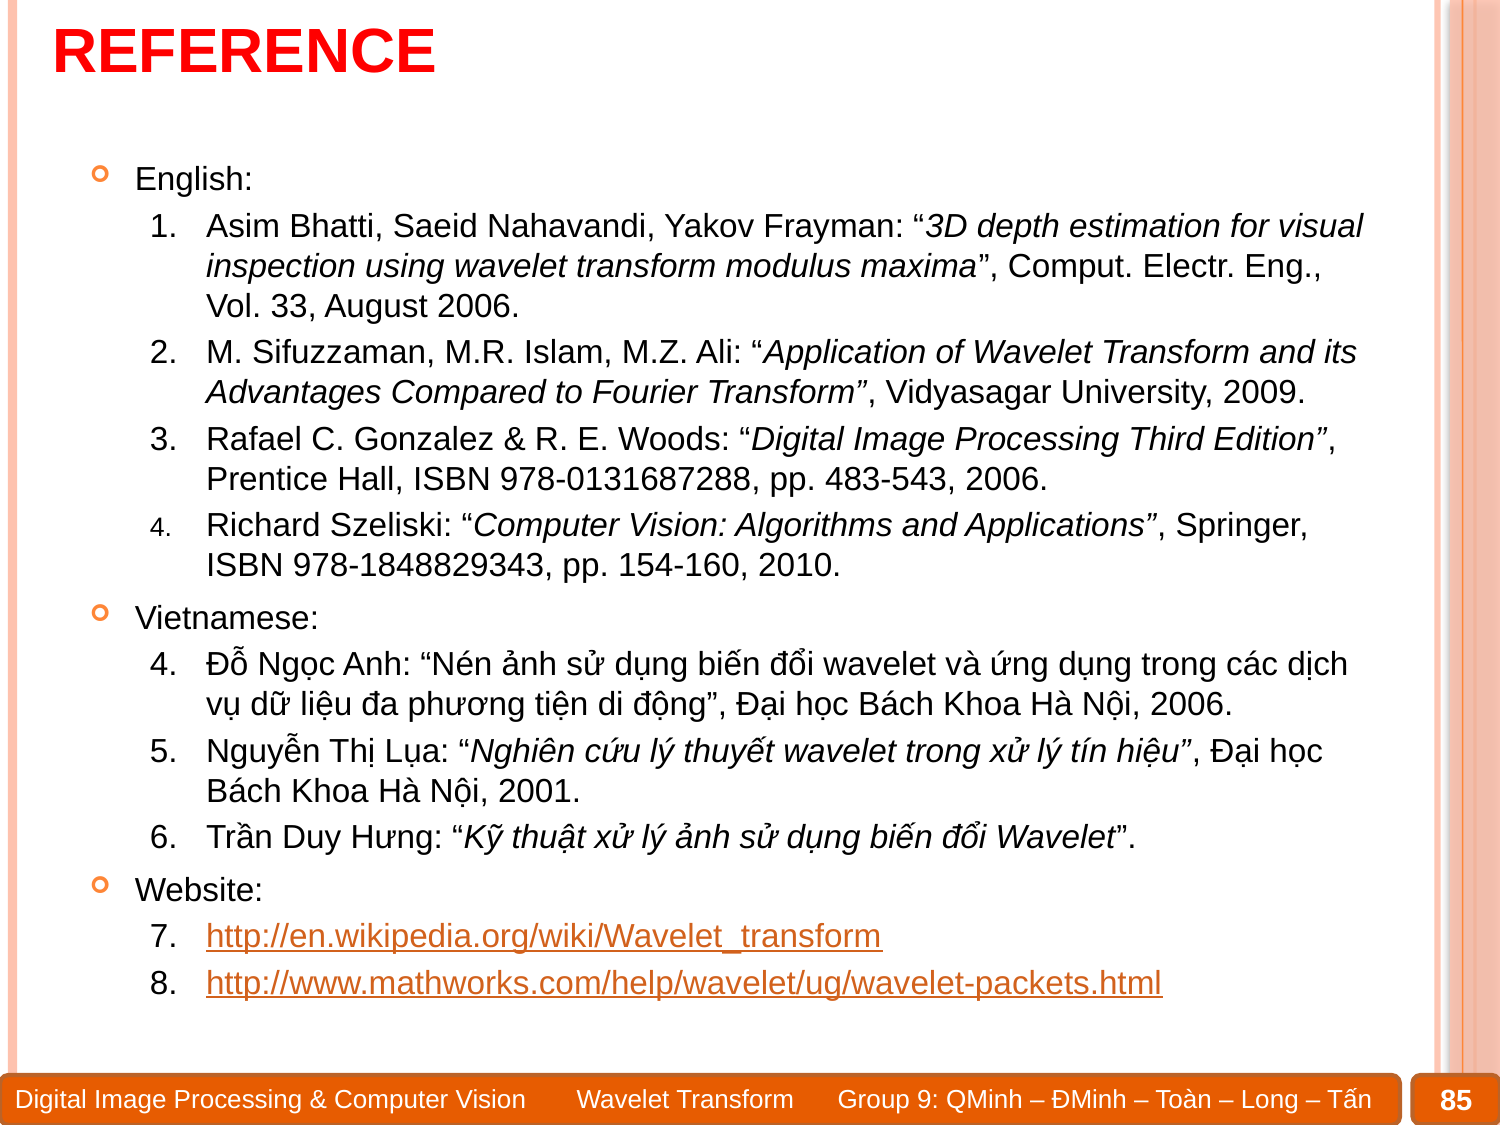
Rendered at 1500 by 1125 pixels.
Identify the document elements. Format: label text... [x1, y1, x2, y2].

list English: Asim Bhatti, Saeid Nahavandi, Yakov Frayman: “3D depth estimation for visual inspection using wavelet transform modulus maxima”, Comput. Electr. Eng., Vol. 33, August 2006. M. Sifuzzaman, M.R. Islam, M.Z. Ali: “Application of Wavelet Transform and its Advantages Compared to Fourier Transform”, Vidyasagar University, 2009. Rafael C. Gonzalez & R. E. Woods: “Digital Image Processing Third Edition”, Prentice Hall, ISBN 978-0131687288, pp. 483-543, 2006. Richard Szeliski: “Computer Vision: Algorithms and Applications”, Springer, ISBN 978-1848829343, pp. 154-160, 2010. Vietnamese: Đỗ Ngọc Anh: “Nén ảnh sử dụng biến đổi wavelet và ứng dụng trong các dịch vụ dữ liệu đa phương tiện di động”, Đại học Bách Khoa Hà Nội, 2006. Nguyễn Thị Lụa: “Nghiên cứu lý thuyết wavelet trong xử lý tín hiệu”, Đại học Bách Khoa Hà Nội, 2001. Trần Duy Hưng: “Kỹ thuật xử lý ảnh sử dụng biến đổi Wavelet”. Website: http://en.wikipedia.org/wiki/Wavelet_transform http://www.mathworks.com/help/wavelet/ug/wavelet-packets.html [75, 149, 1388, 1027]
slide_number 85 [1412, 1074, 1500, 1123]
title REFERENCE [37, 12, 1425, 93]
